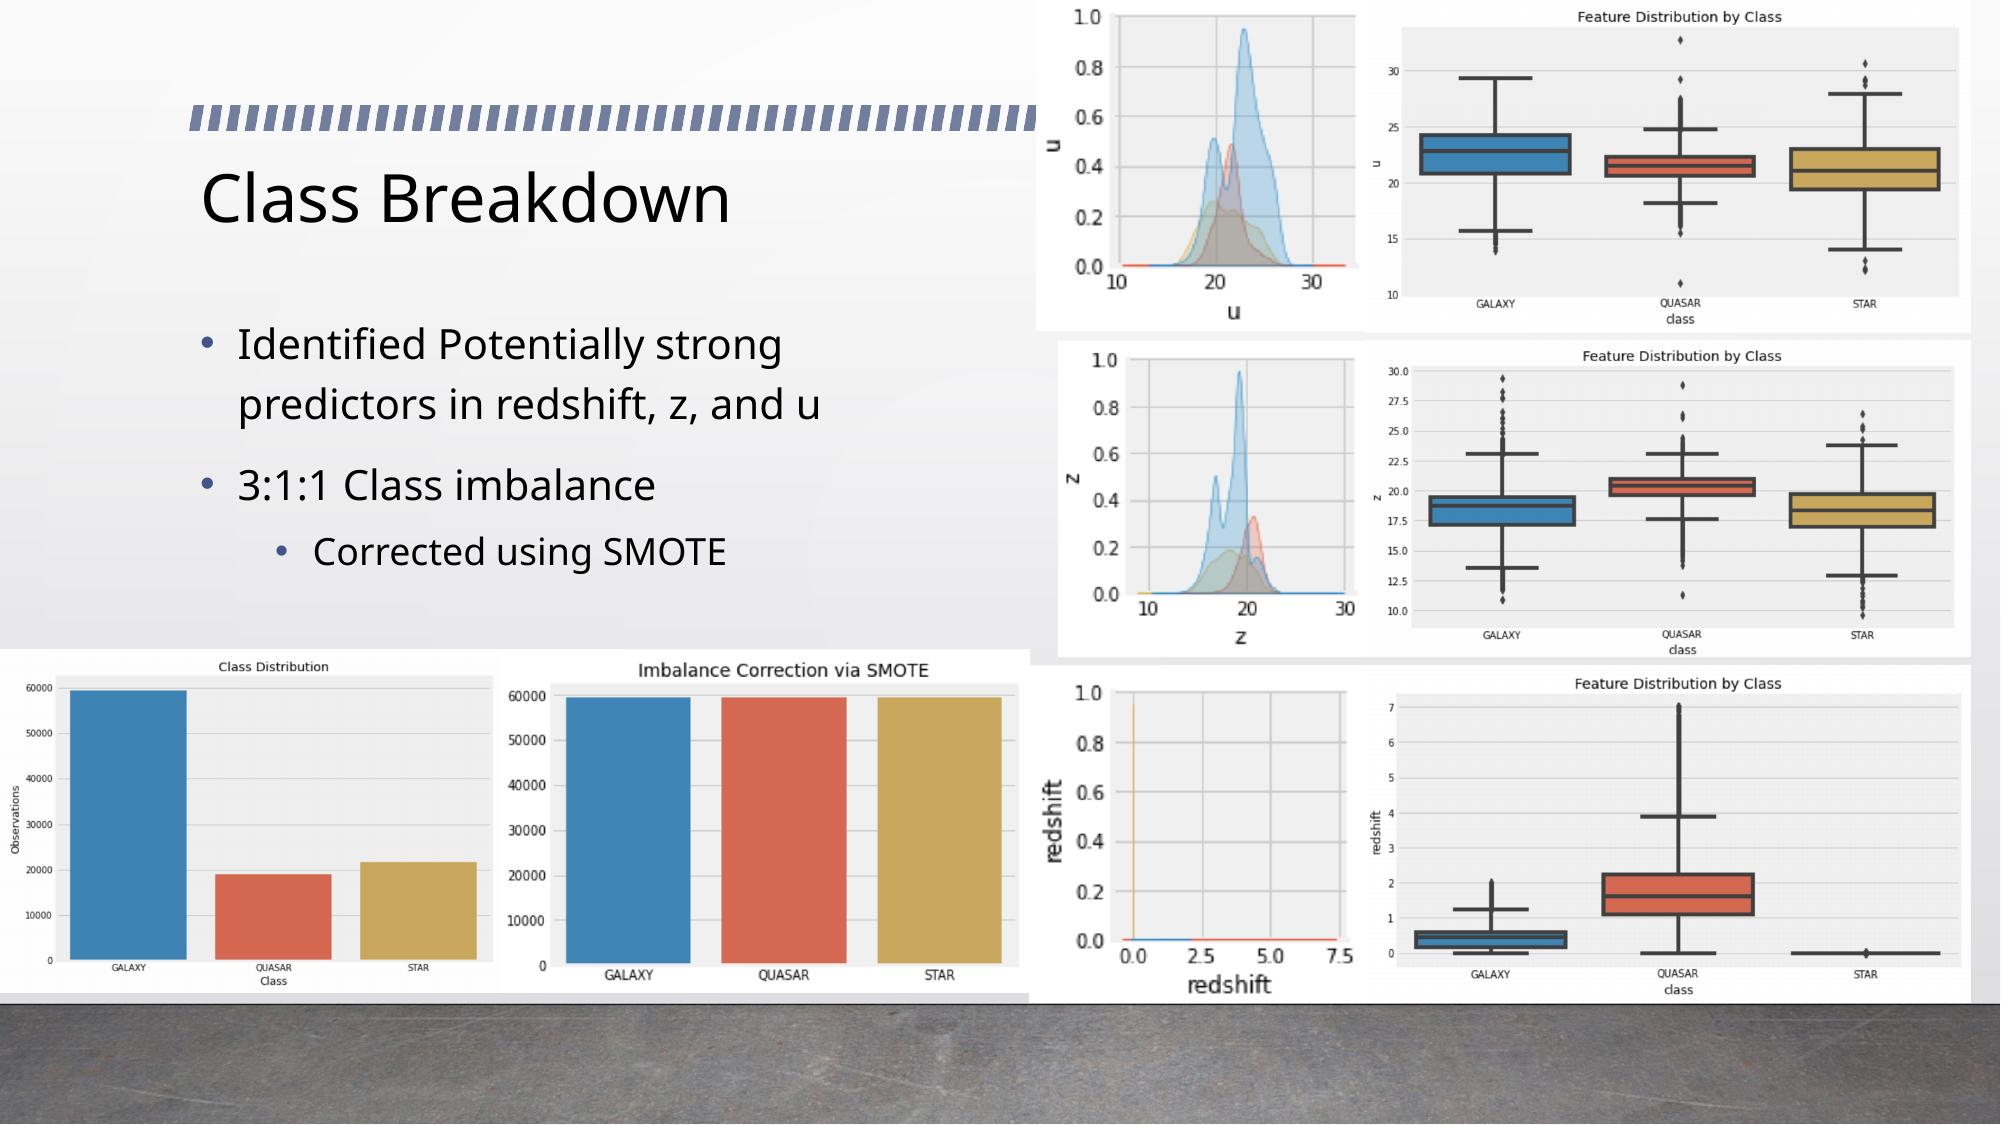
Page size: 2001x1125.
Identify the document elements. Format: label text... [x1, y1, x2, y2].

picture [1036, 0, 1971, 333]
picture [499, 649, 1971, 1003]
title Class Breakdown [185, 157, 1036, 331]
picture [0, 1004, 2000, 1124]
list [0, 649, 499, 993]
list Identified Potentially strong predictors in redshift, z, and u 3:1:1 Class imbalance Corrected using SMOTE [185, 299, 948, 649]
picture [1058, 340, 1971, 658]
